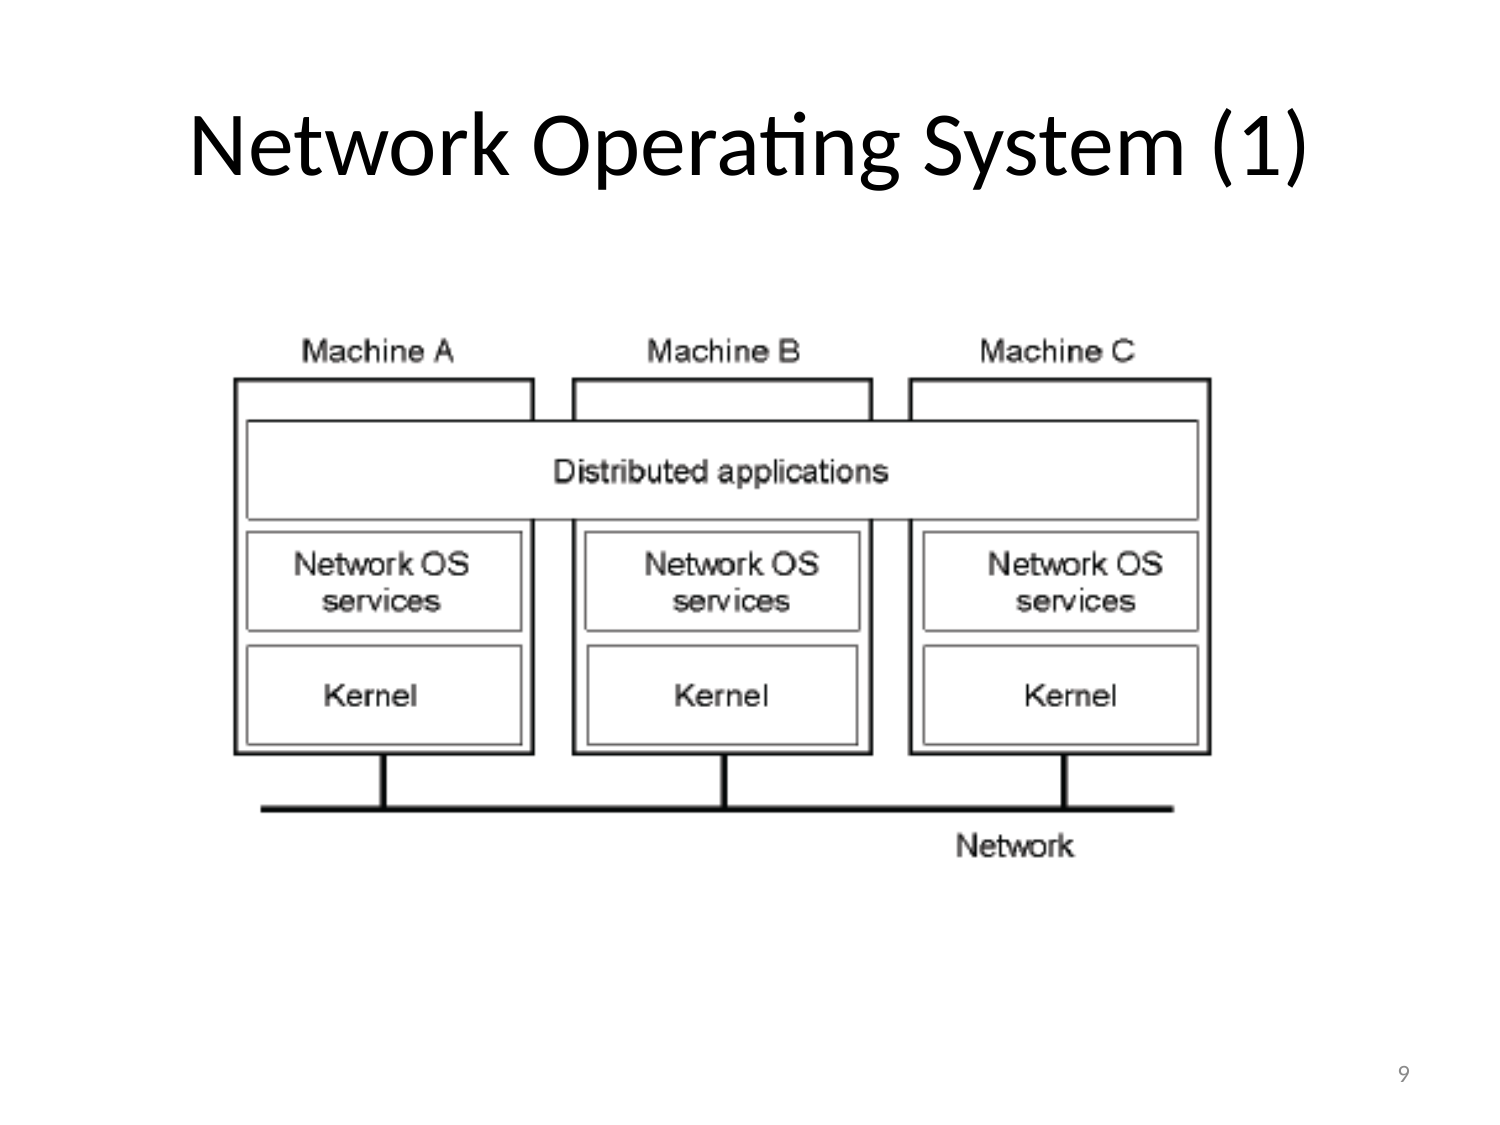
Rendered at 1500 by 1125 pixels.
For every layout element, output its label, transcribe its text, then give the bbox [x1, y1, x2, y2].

picture [212, 324, 1232, 876]
slide_number 9 [1074, 1042, 1425, 1103]
title Network Operating System (1) [75, 45, 1425, 233]
